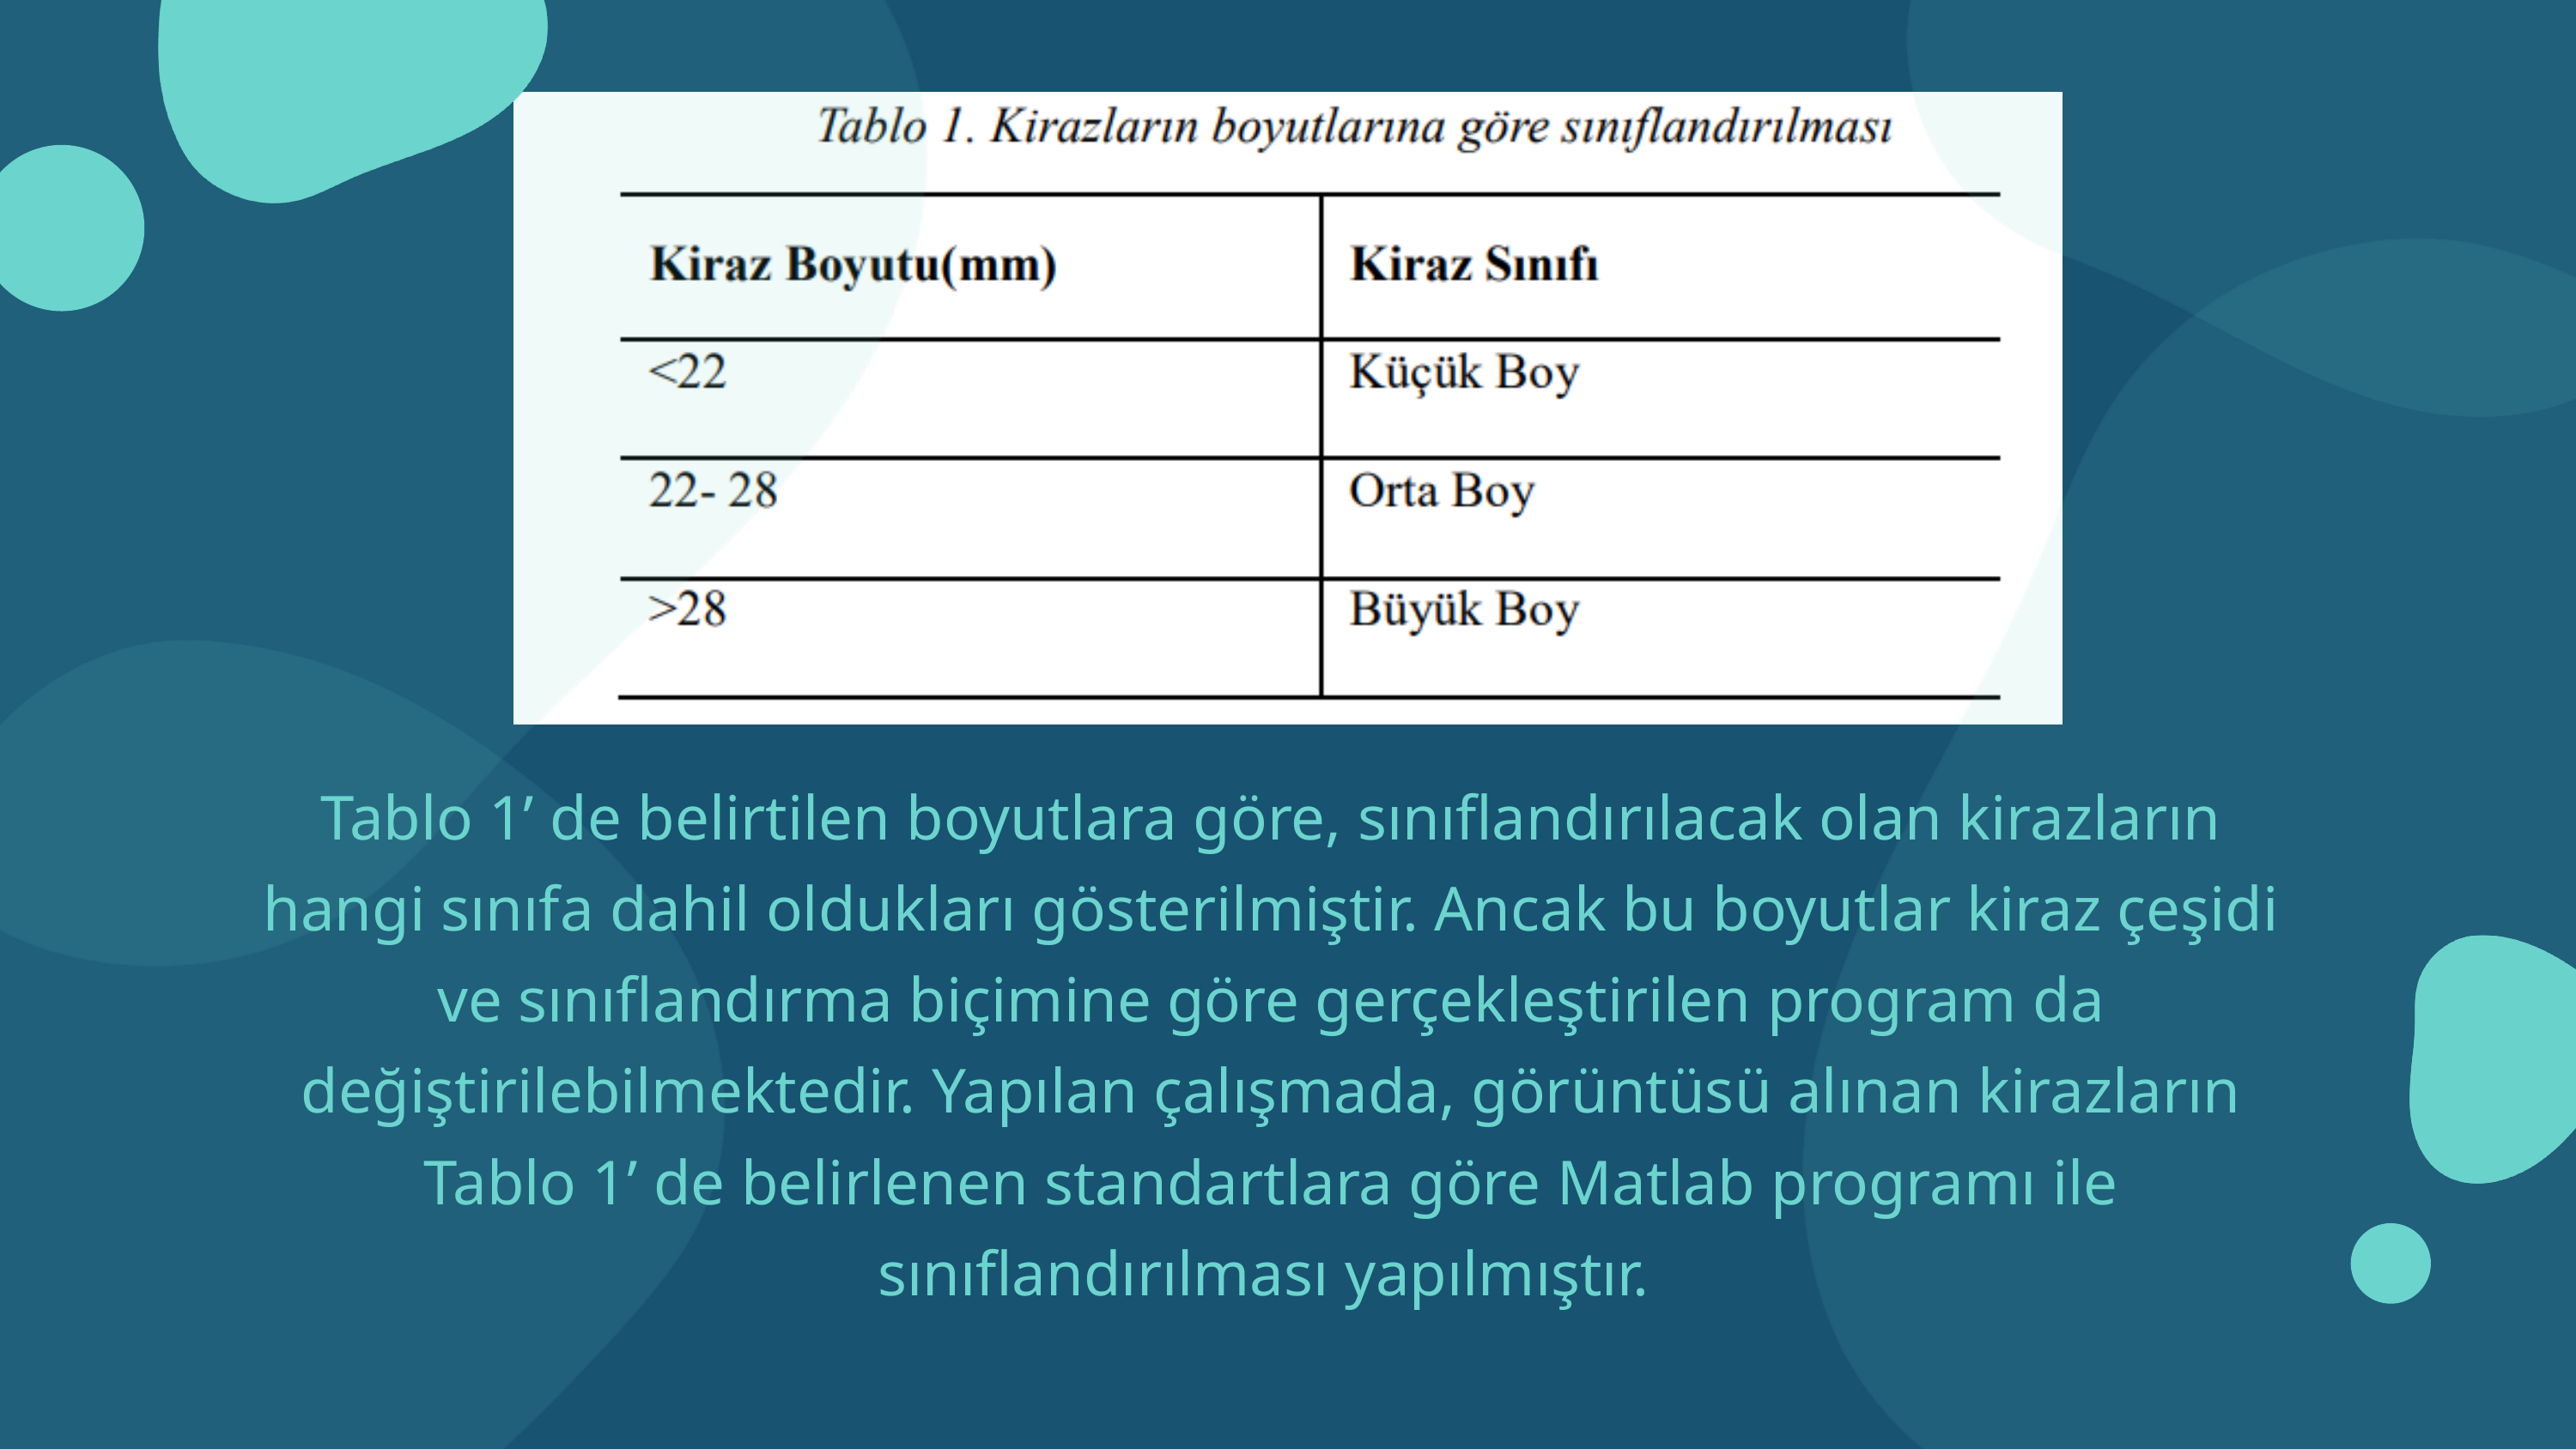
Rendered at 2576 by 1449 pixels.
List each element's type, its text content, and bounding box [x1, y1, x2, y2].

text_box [2350, 1222, 2432, 1304]
text_box Tablo 1’ de belirtilen boyutlara göre, sınıflandırılacak olan kirazların hangi sınıfa dahil oldukları gösterilmiştir. Ancak bu boyutlar kiraz çeşidi ve sınıflandırma biçimine göre gerçekleştirilen program da değiştirilebilmektedir. Yapılan çalışmada, görüntüsü alınan kirazların Tablo 1’ de belirlenen standartlara göre Matlab programı ile sınıflandırılması yapılmıştır. [729, 761, 1789, 1308]
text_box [0, 144, 145, 312]
picture [0, 0, 2576, 1449]
